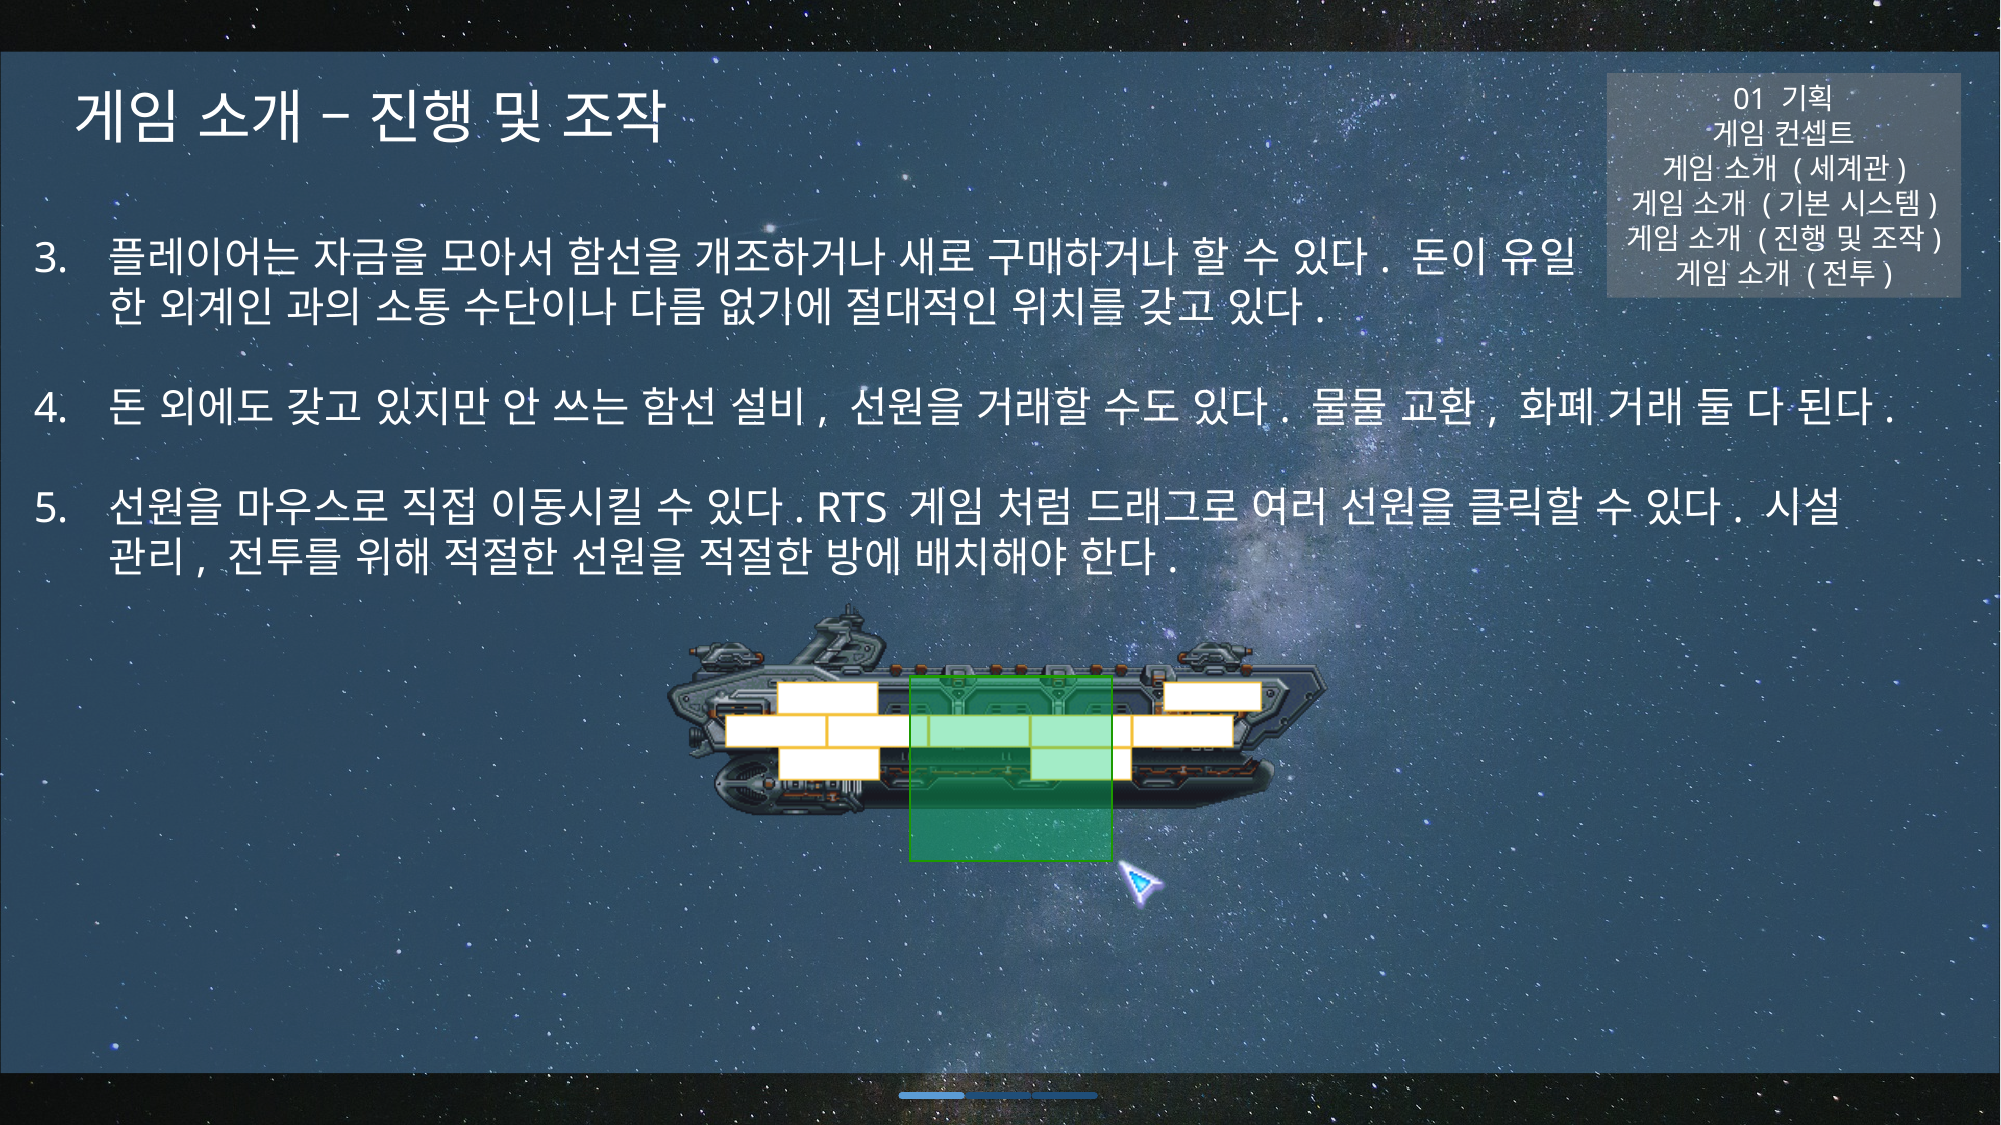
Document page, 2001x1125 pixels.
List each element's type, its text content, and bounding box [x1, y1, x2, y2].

picture [0, 0, 2001, 1125]
text_box 게임 소개 – 진행 및 조작 [19, 73, 914, 158]
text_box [666, 602, 1331, 918]
text_box 01 기획 게임 컨셉트 게임 소개 (세계관) 게임 소개 (기본 시스템) 게임 소개 (진행 및 조작) 게임 소개 (전투) [1606, 73, 1962, 298]
text_box 플레이어는 자금을 모아서 함선을 개조하거나 새로 구매하거나 할 수 있다. 돈이 유일 한 외계인 과의 소통 수단이나 다름 없기에 절대적인 위치를 갖고 있다. 돈 외에도 갖고 있지만 안 쓰는 함선 설비, 선원을 거래할 수도 있다. 물물 교환, 화폐 거래 둘 다 된다. 선원을 마우스로 직접 이동시킬 수 있다. RTS 게임 처럼 드래그로 여러 선원을 클릭할 수 있다. 시설 관리, 전투를 위해 적절한 선원을 적절한 방에 배치해야 한다. [19, 223, 1925, 889]
